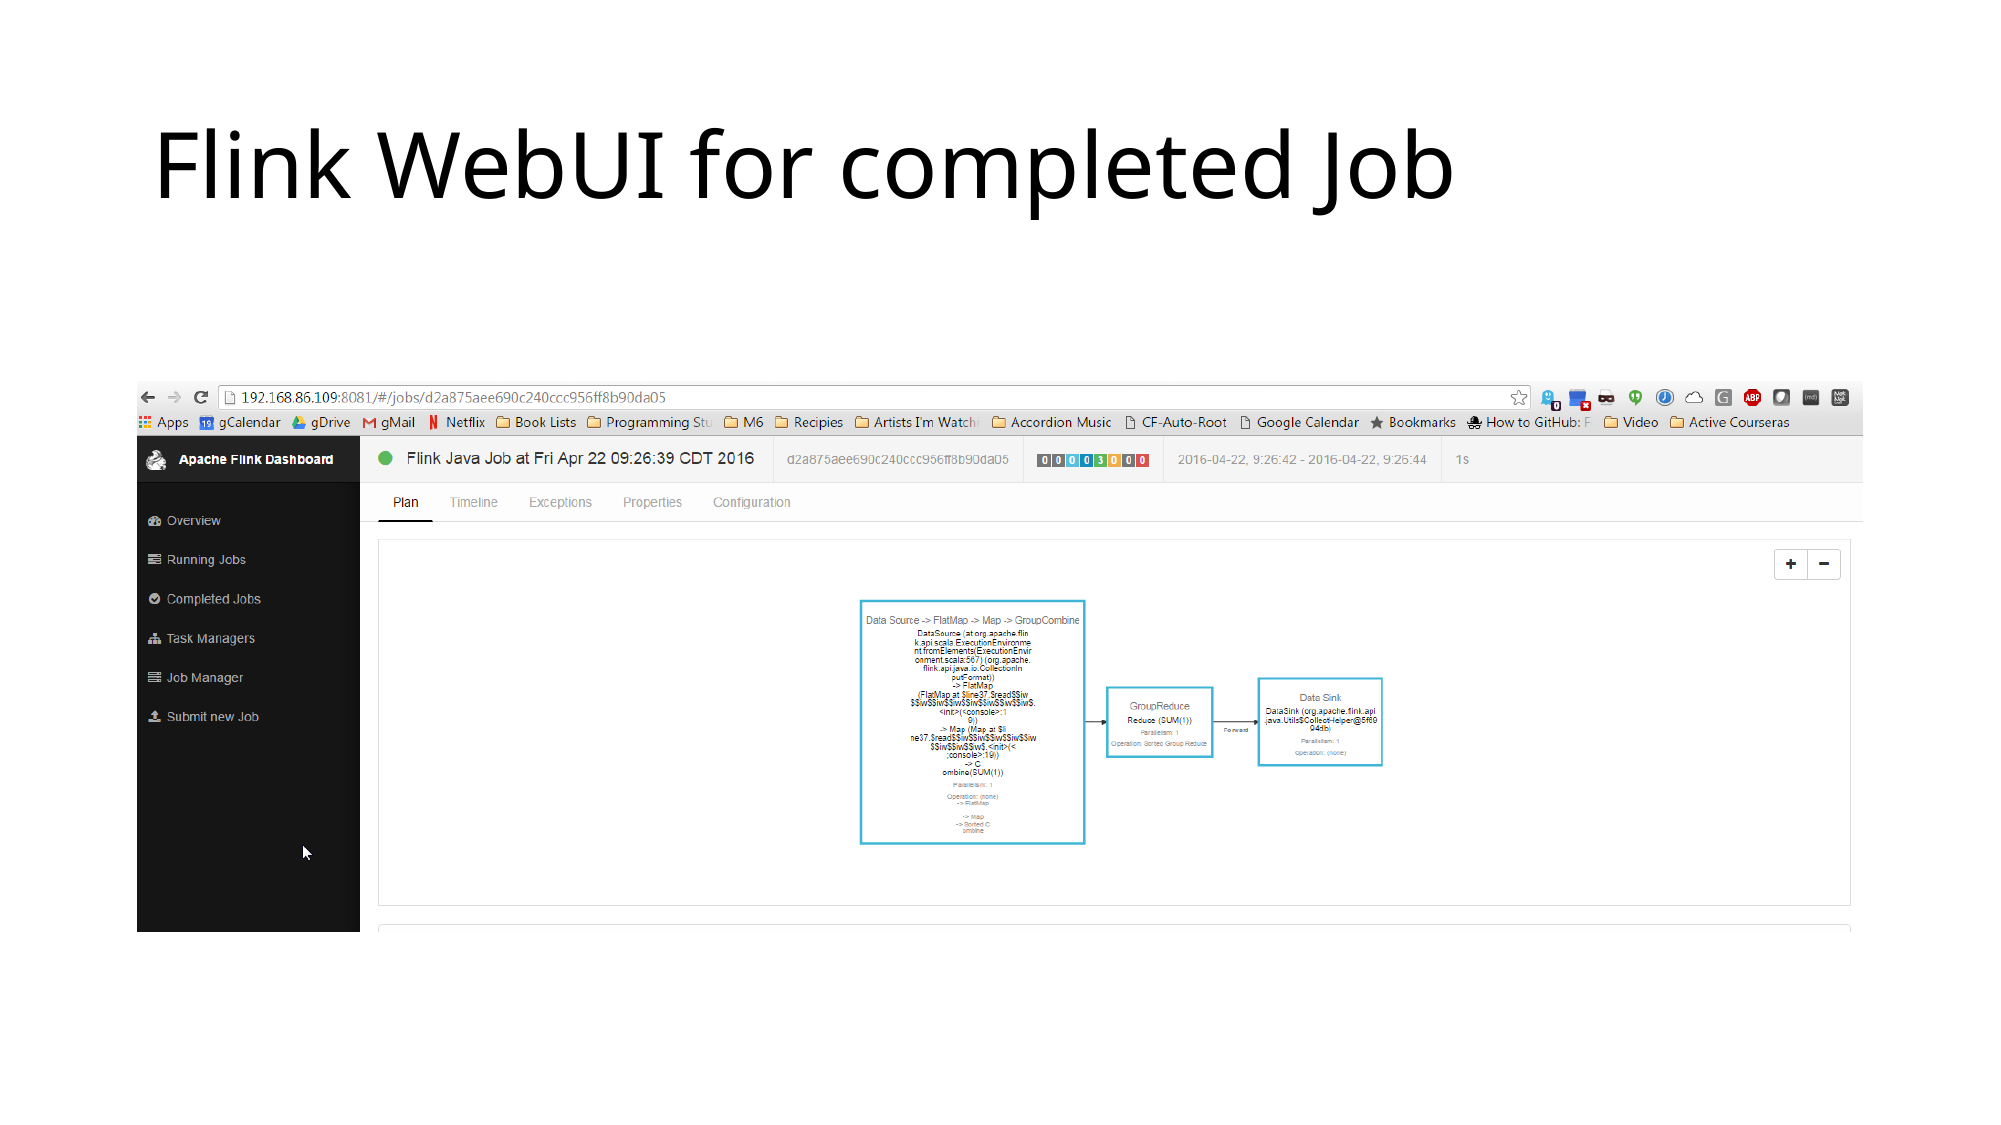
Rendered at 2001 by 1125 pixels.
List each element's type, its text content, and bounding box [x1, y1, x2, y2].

title Flink WebUI for completed Job [137, 59, 1863, 278]
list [137, 381, 1863, 932]
